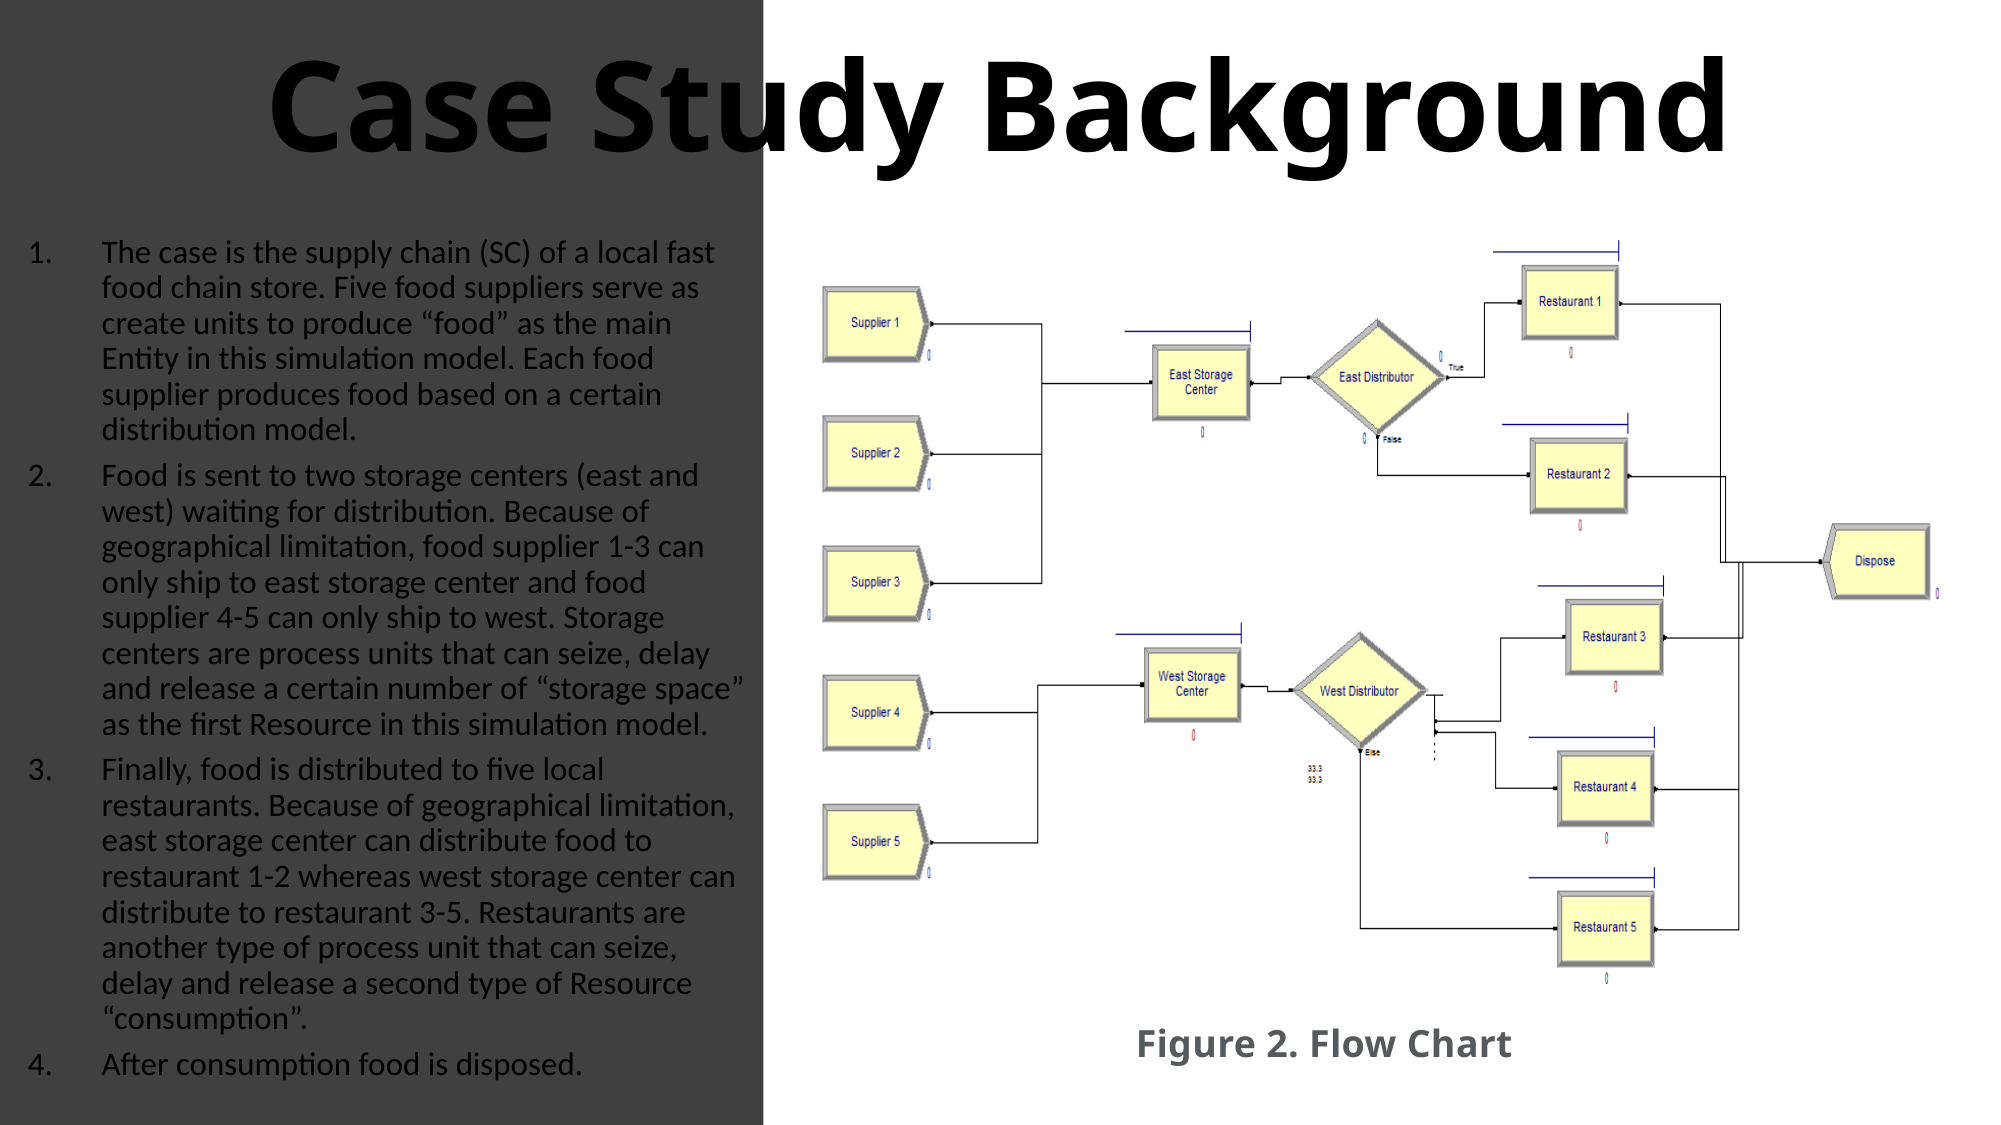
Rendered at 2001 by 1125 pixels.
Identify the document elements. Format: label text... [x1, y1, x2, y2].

title Case Study Background [137, 23, 1863, 200]
text_box [0, 0, 764, 1125]
text_box Figure 2. Flow Chart [1120, 1010, 1528, 1073]
list The case is the supply chain (SC) of a local fast food chain store. Five food suppliers serve as create units to produce “food” as the main Entity in this simulation model. Each food supplier produces food based on a certain distribution model. Food is sent to two storage centers (east and west) waiting for distribution. Because of geographical limitation, food supplier 1-3 can only ship to east storage center and food supplier 4-5 can only ship to west. Storage centers are process units that can seize, delay and release a certain number of “storage space” as the first Resource in this simulation model. Finally, food is distributed to five local restaurants. Because of geographical limitation, east storage center can distribute food to restaurant 1-2 whereas west storage center can distribute to restaurant 3-5. Restaurants are another type of process unit that can seize, delay and release a second type of Resource “consumption”. After consumption food is disposed. [12, 223, 764, 1125]
picture [792, 208, 1953, 1010]
